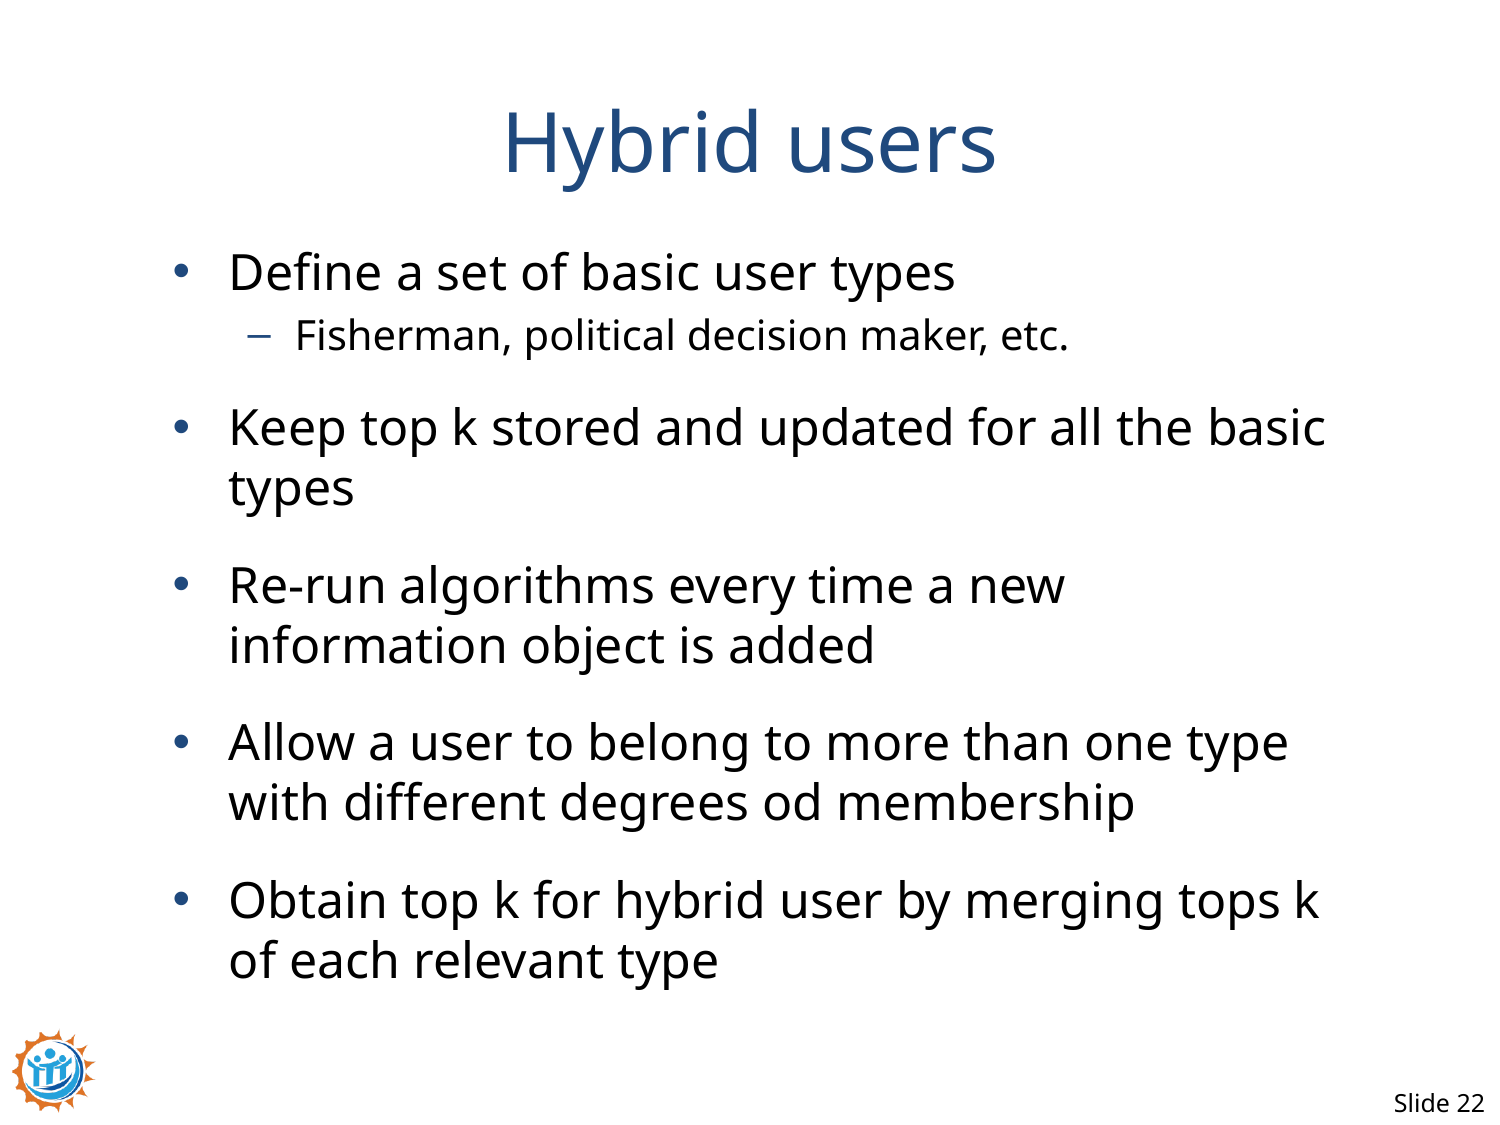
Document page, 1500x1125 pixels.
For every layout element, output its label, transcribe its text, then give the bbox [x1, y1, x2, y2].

list Define a set of basic user types Fisherman, political decision maker, etc. Keep top k stored and updated for all the basic types Re-run algorithms every time a new information object is added Allow a user to belong to more than one type with different degrees od membership Obtain top k for hybrid user by merging tops k of each relevant type [154, 232, 1346, 1042]
title Hybrid users [75, 45, 1425, 233]
picture [12, 1028, 96, 1113]
